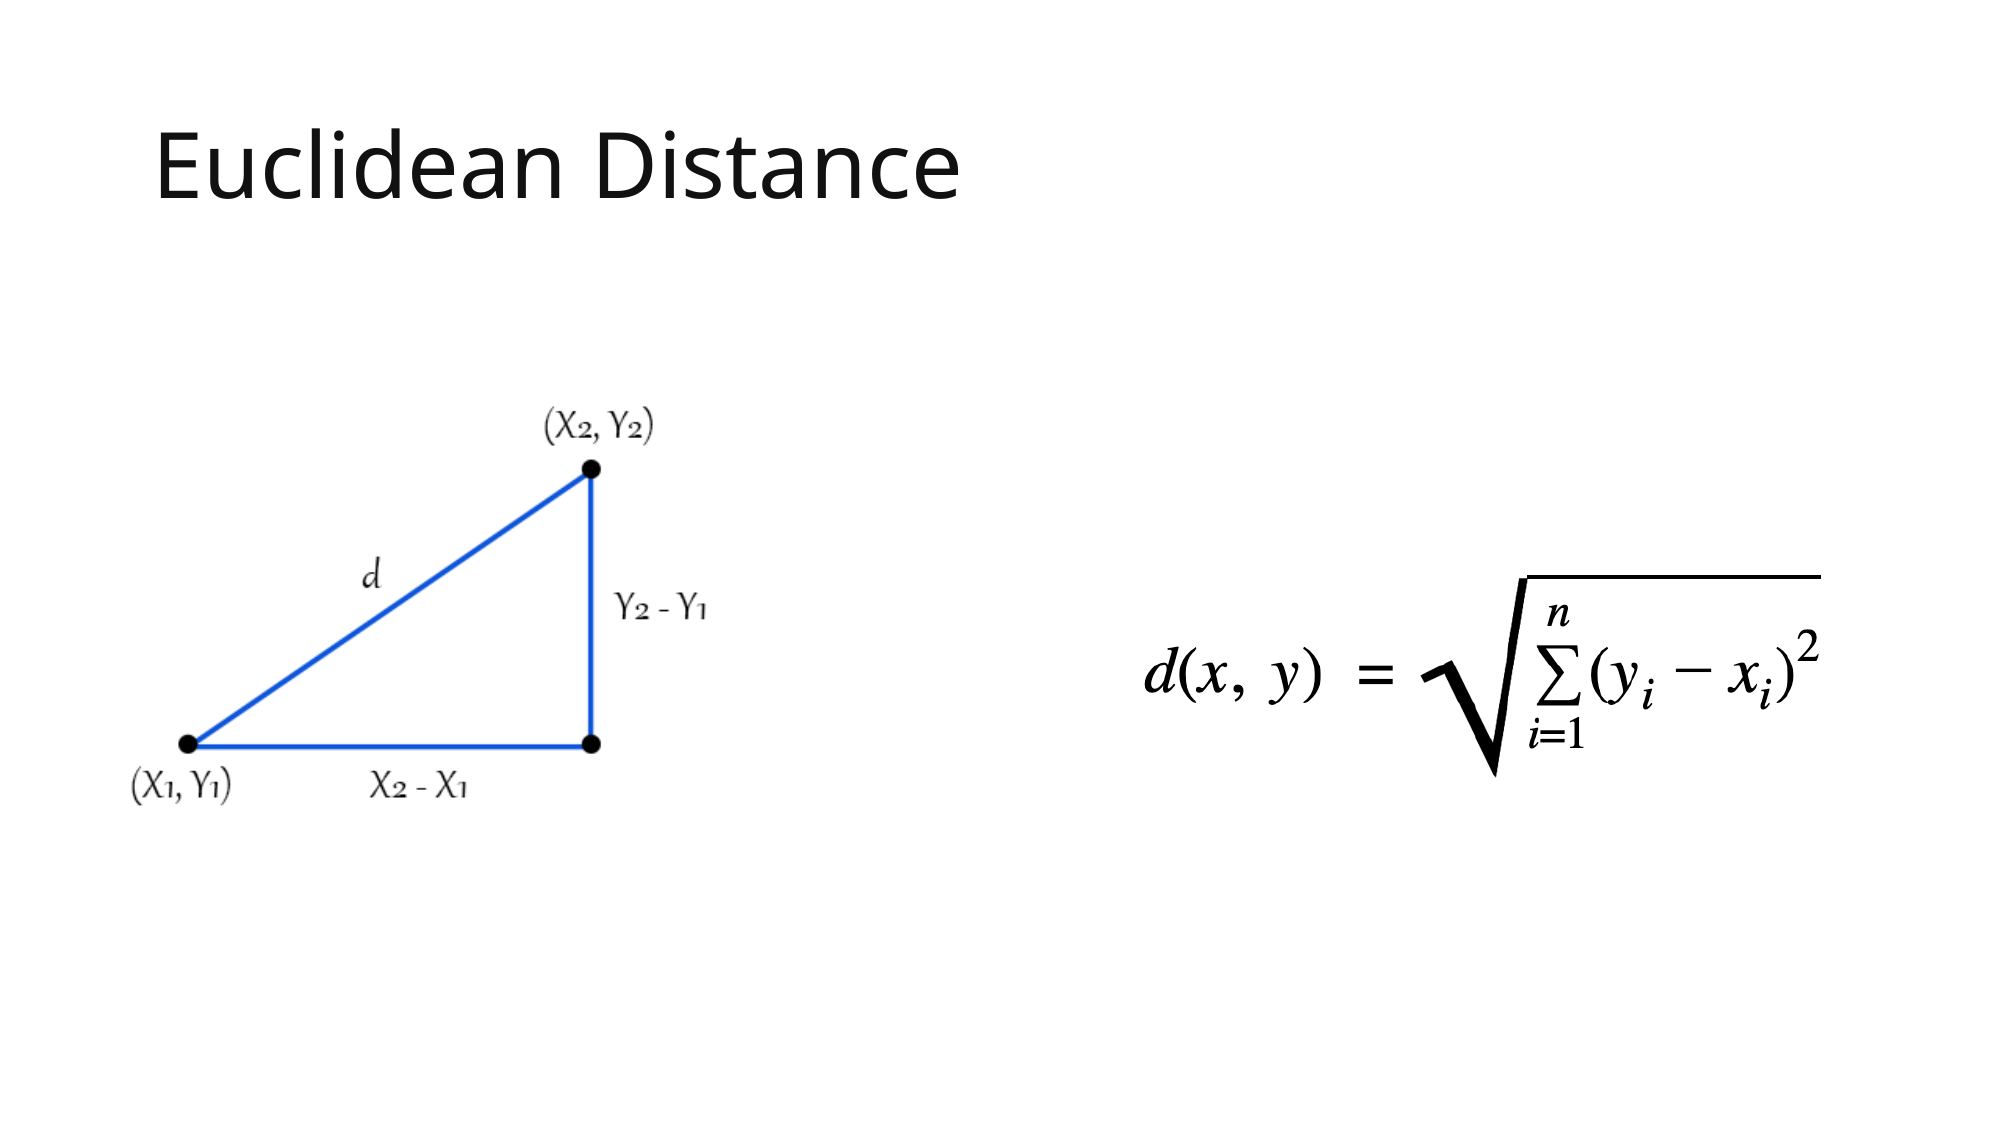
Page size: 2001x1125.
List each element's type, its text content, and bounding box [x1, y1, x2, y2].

title Euclidean Distance [137, 59, 1863, 278]
picture [1071, 520, 1912, 812]
picture [88, 377, 745, 840]
